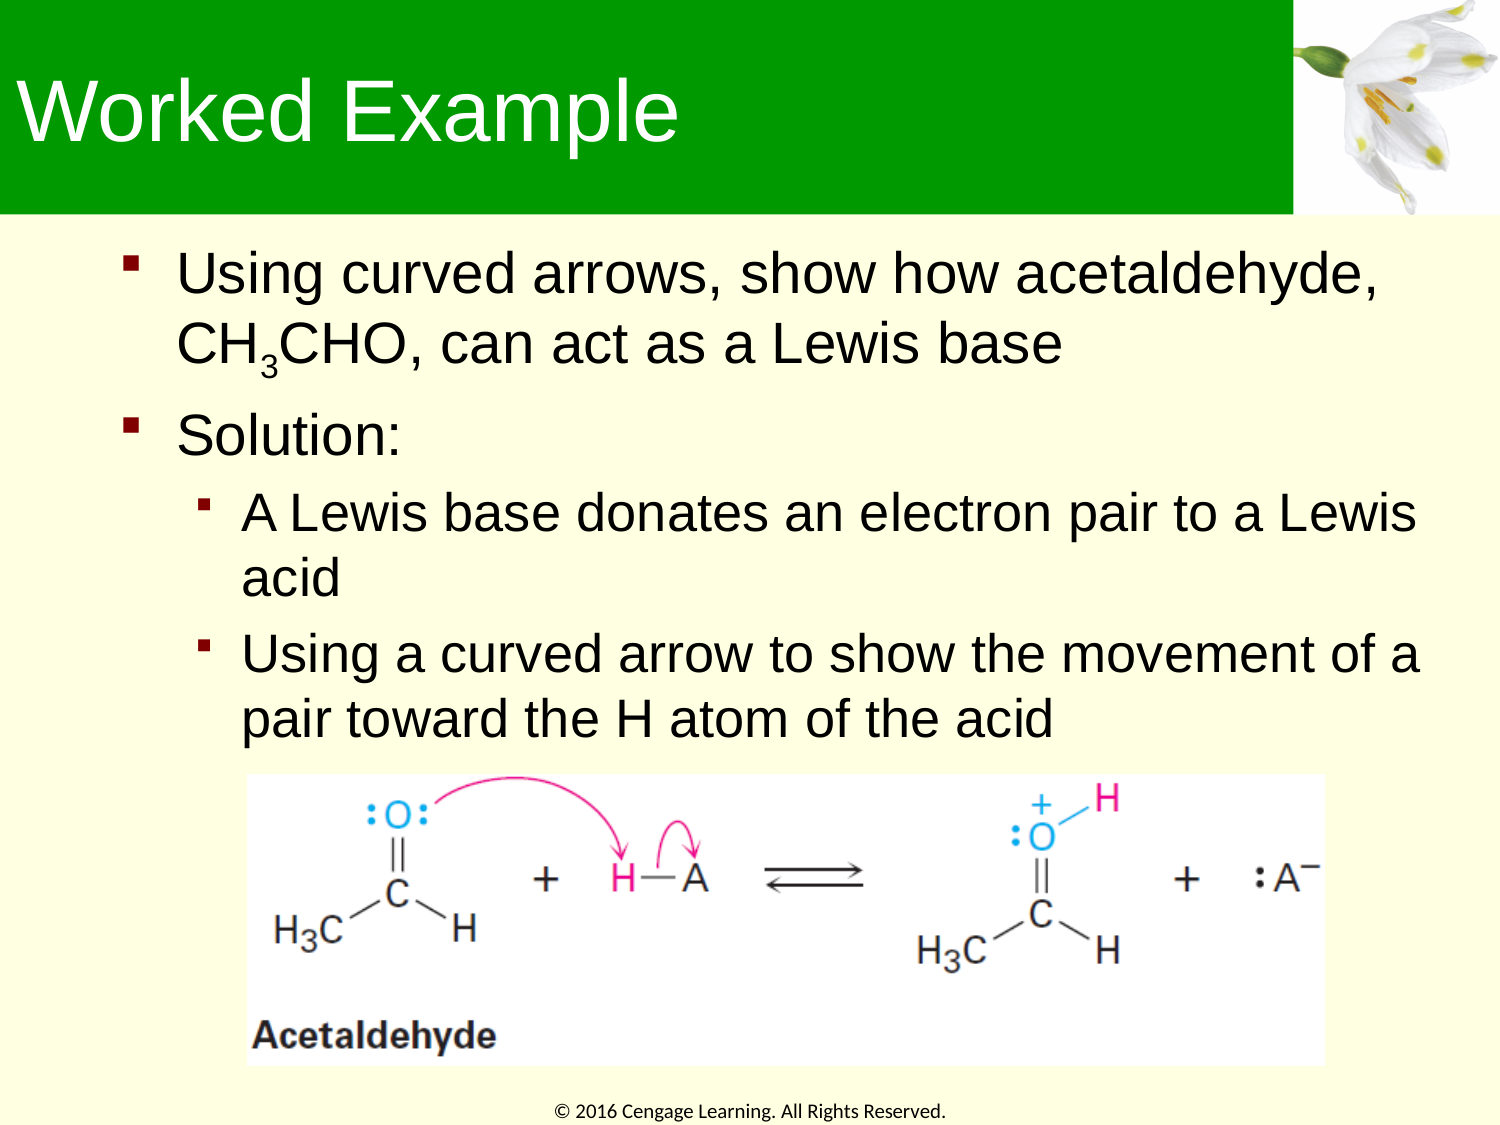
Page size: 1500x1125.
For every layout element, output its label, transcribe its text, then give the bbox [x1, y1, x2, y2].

title Worked Example [0, 0, 1288, 213]
picture [247, 774, 1325, 1066]
list Using curved arrows, show how acetaldehyde, CH3CHO, can act as a Lewis base Solution: A Lewis base donates an electron pair to a Lewis acid Using a curved arrow to show the movement of a pair toward the H atom of the acid [103, 227, 1450, 1065]
picture [1293, 0, 1500, 215]
